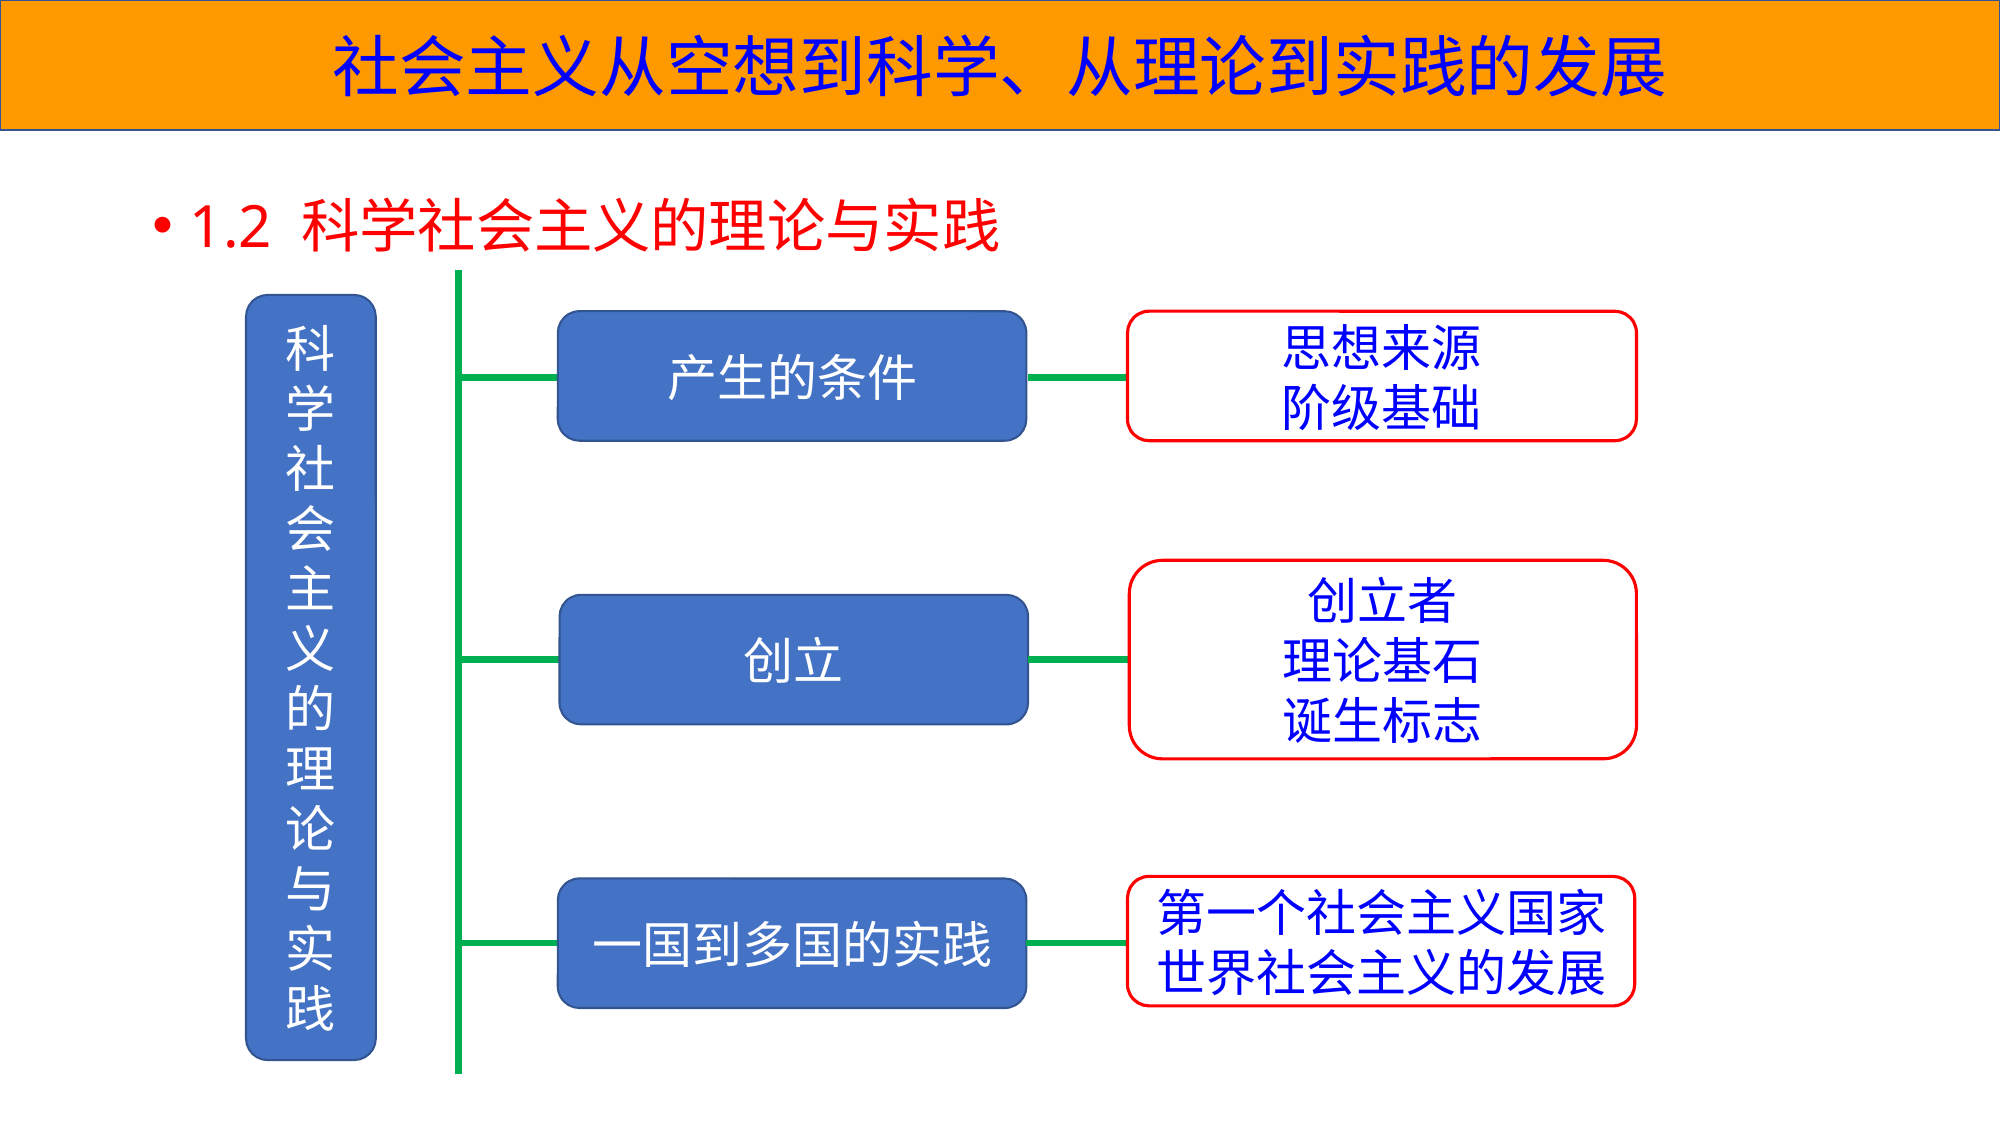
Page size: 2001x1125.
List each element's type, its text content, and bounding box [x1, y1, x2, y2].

text_box 社会主义从空想到科学、从理论到实践的发展 [0, 0, 2000, 131]
text_box 第一个社会主义国家 世界社会主义的发展 [1126, 875, 1636, 1007]
text_box 产生的条件 [556, 310, 1028, 442]
text_box 创立者 理论基石 诞生标志 [1128, 559, 1638, 760]
text_box 思想来源 阶级基础 [1126, 310, 1638, 442]
text_box 一国到多国的实践 [556, 877, 1028, 1010]
text_box 创立 [558, 593, 1030, 726]
text_box 科学社会主义的理论与实践 [244, 293, 377, 1062]
list 1.2 科学社会主义的理论与实践 [137, 181, 1863, 1099]
